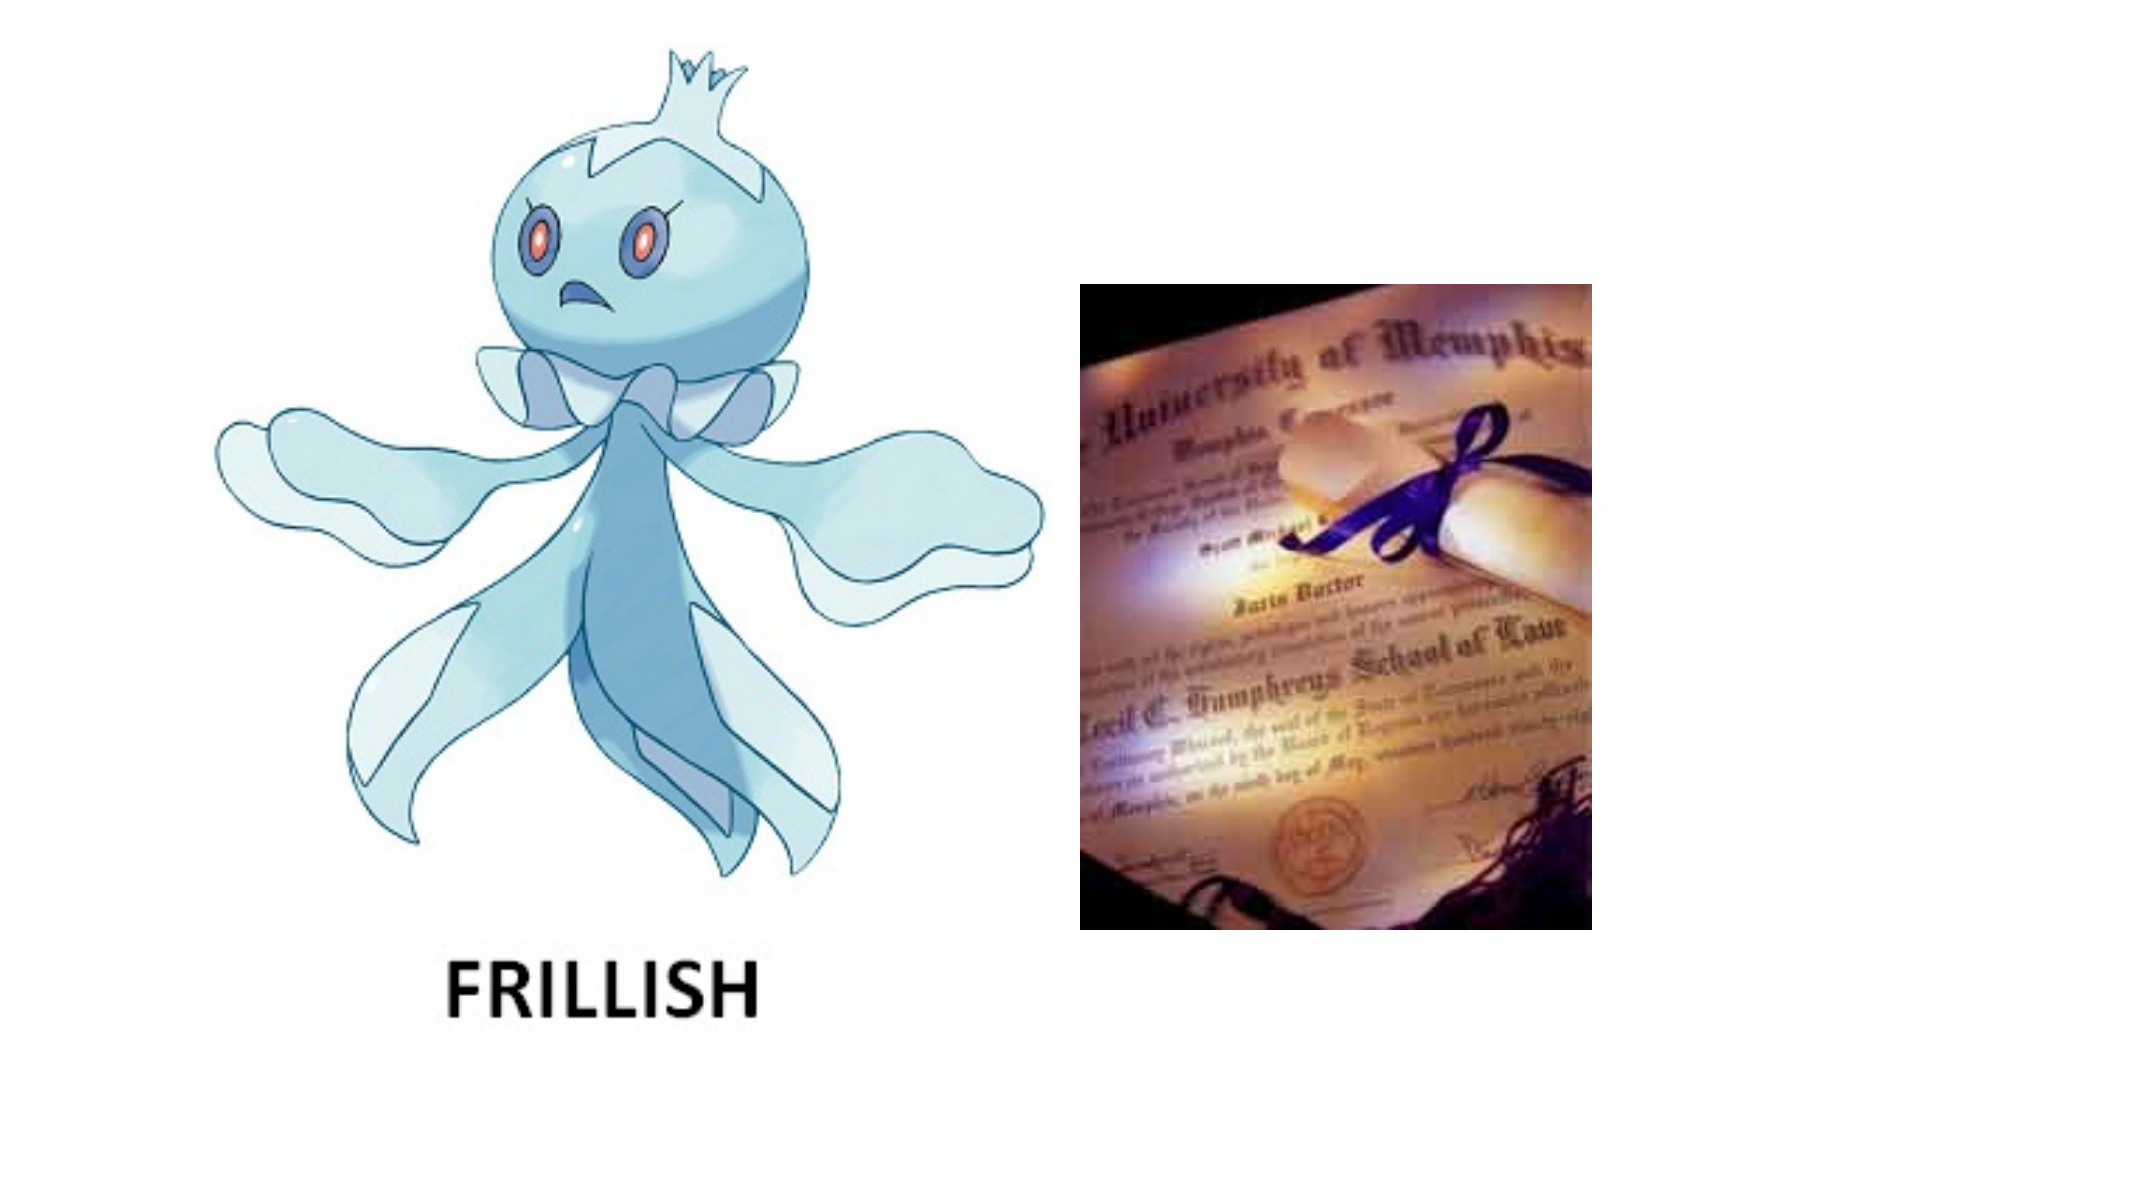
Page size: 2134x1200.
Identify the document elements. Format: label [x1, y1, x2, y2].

picture [209, 44, 1052, 1170]
picture [1079, 284, 1592, 930]
